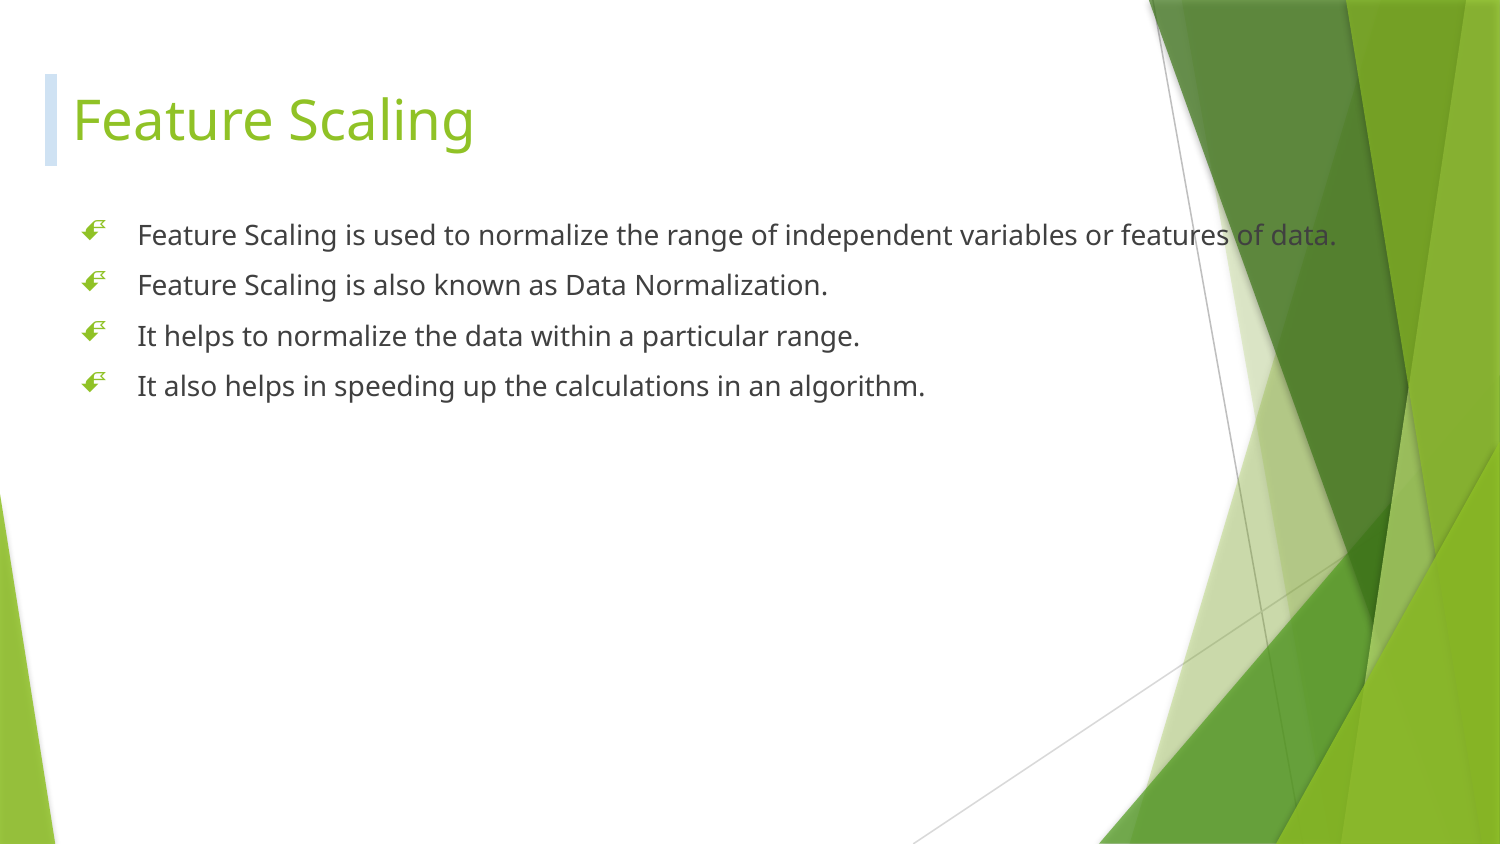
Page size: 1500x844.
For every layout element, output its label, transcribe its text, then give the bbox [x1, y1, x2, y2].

title Feature Scaling [61, 72, 1449, 167]
list Feature Scaling is used to normalize the range of independent variables or features of data. Feature Scaling is also known as Data Normalization. It helps to normalize the data within a particular range. It also helps in speeding up the calculations in an algorithm. [51, 189, 1449, 617]
